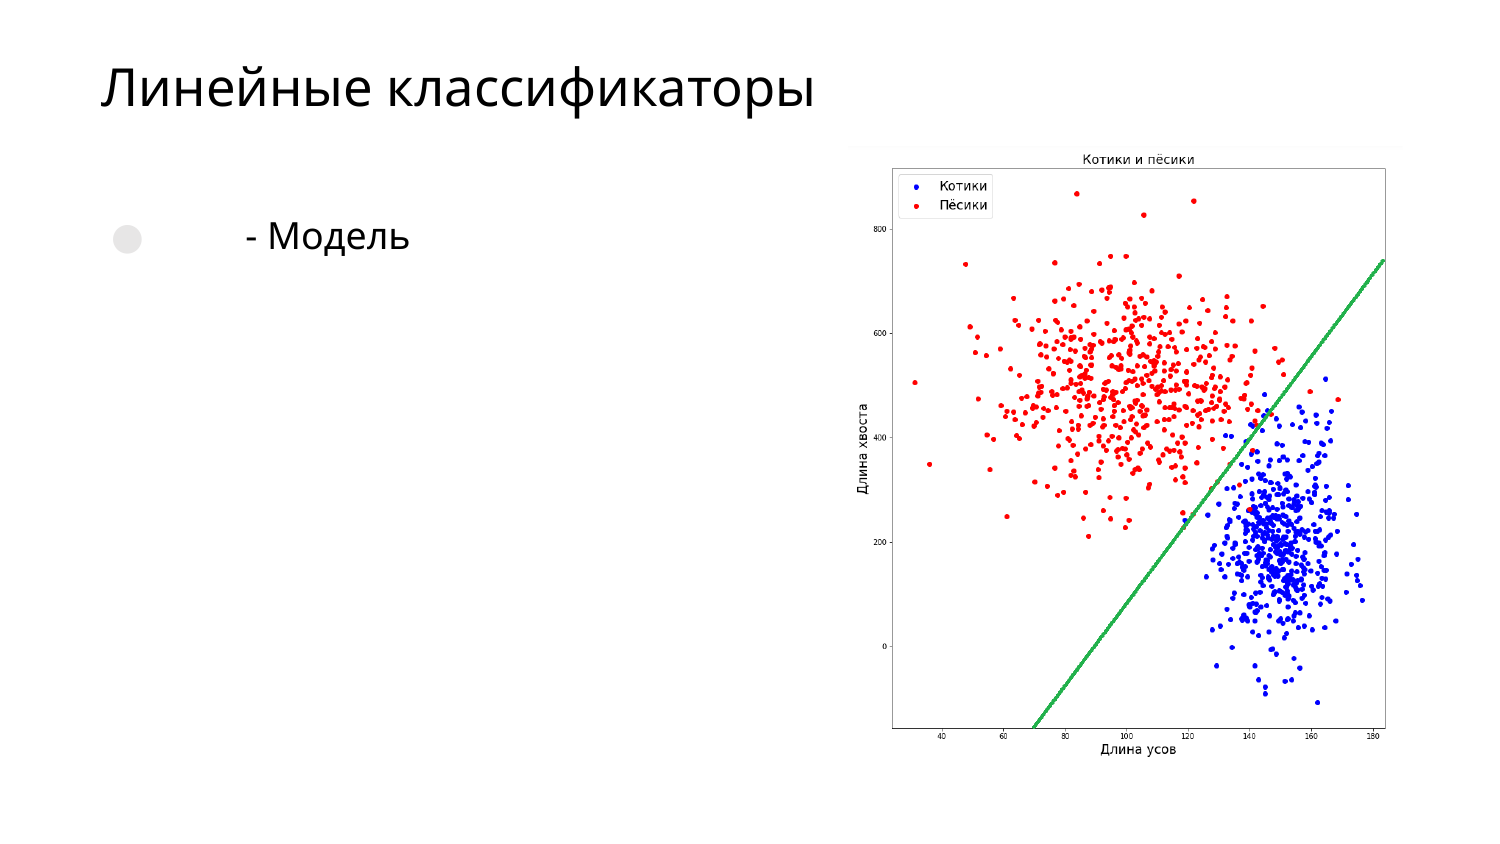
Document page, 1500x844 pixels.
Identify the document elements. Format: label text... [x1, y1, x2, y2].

picture [848, 146, 1411, 760]
text_box Линейные классификаторы [86, 46, 862, 132]
